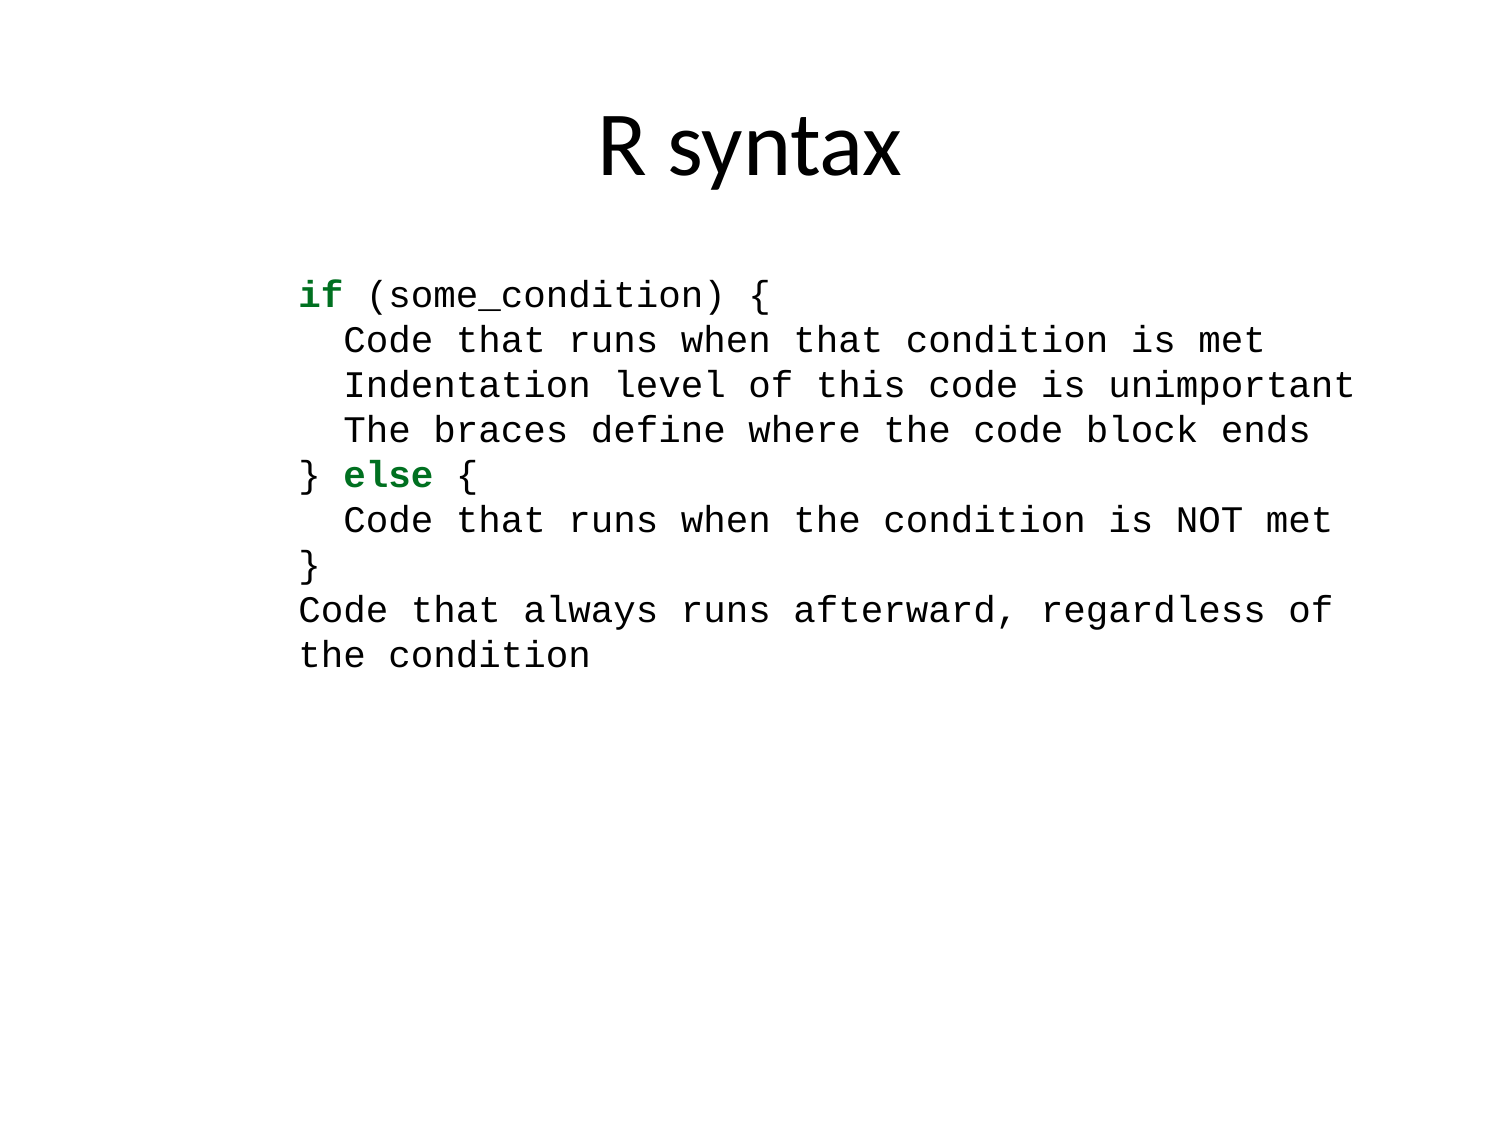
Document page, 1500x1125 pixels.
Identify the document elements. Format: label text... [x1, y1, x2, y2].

title R syntax [75, 45, 1425, 233]
list if (some_condition) { Code that runs when that condition is met Indentation level of this code is unimportant The braces define where the code block ends } else { Code that runs when the condition is NOT met } Code that always runs afterward, regardless of the condition [75, 262, 1425, 1005]
